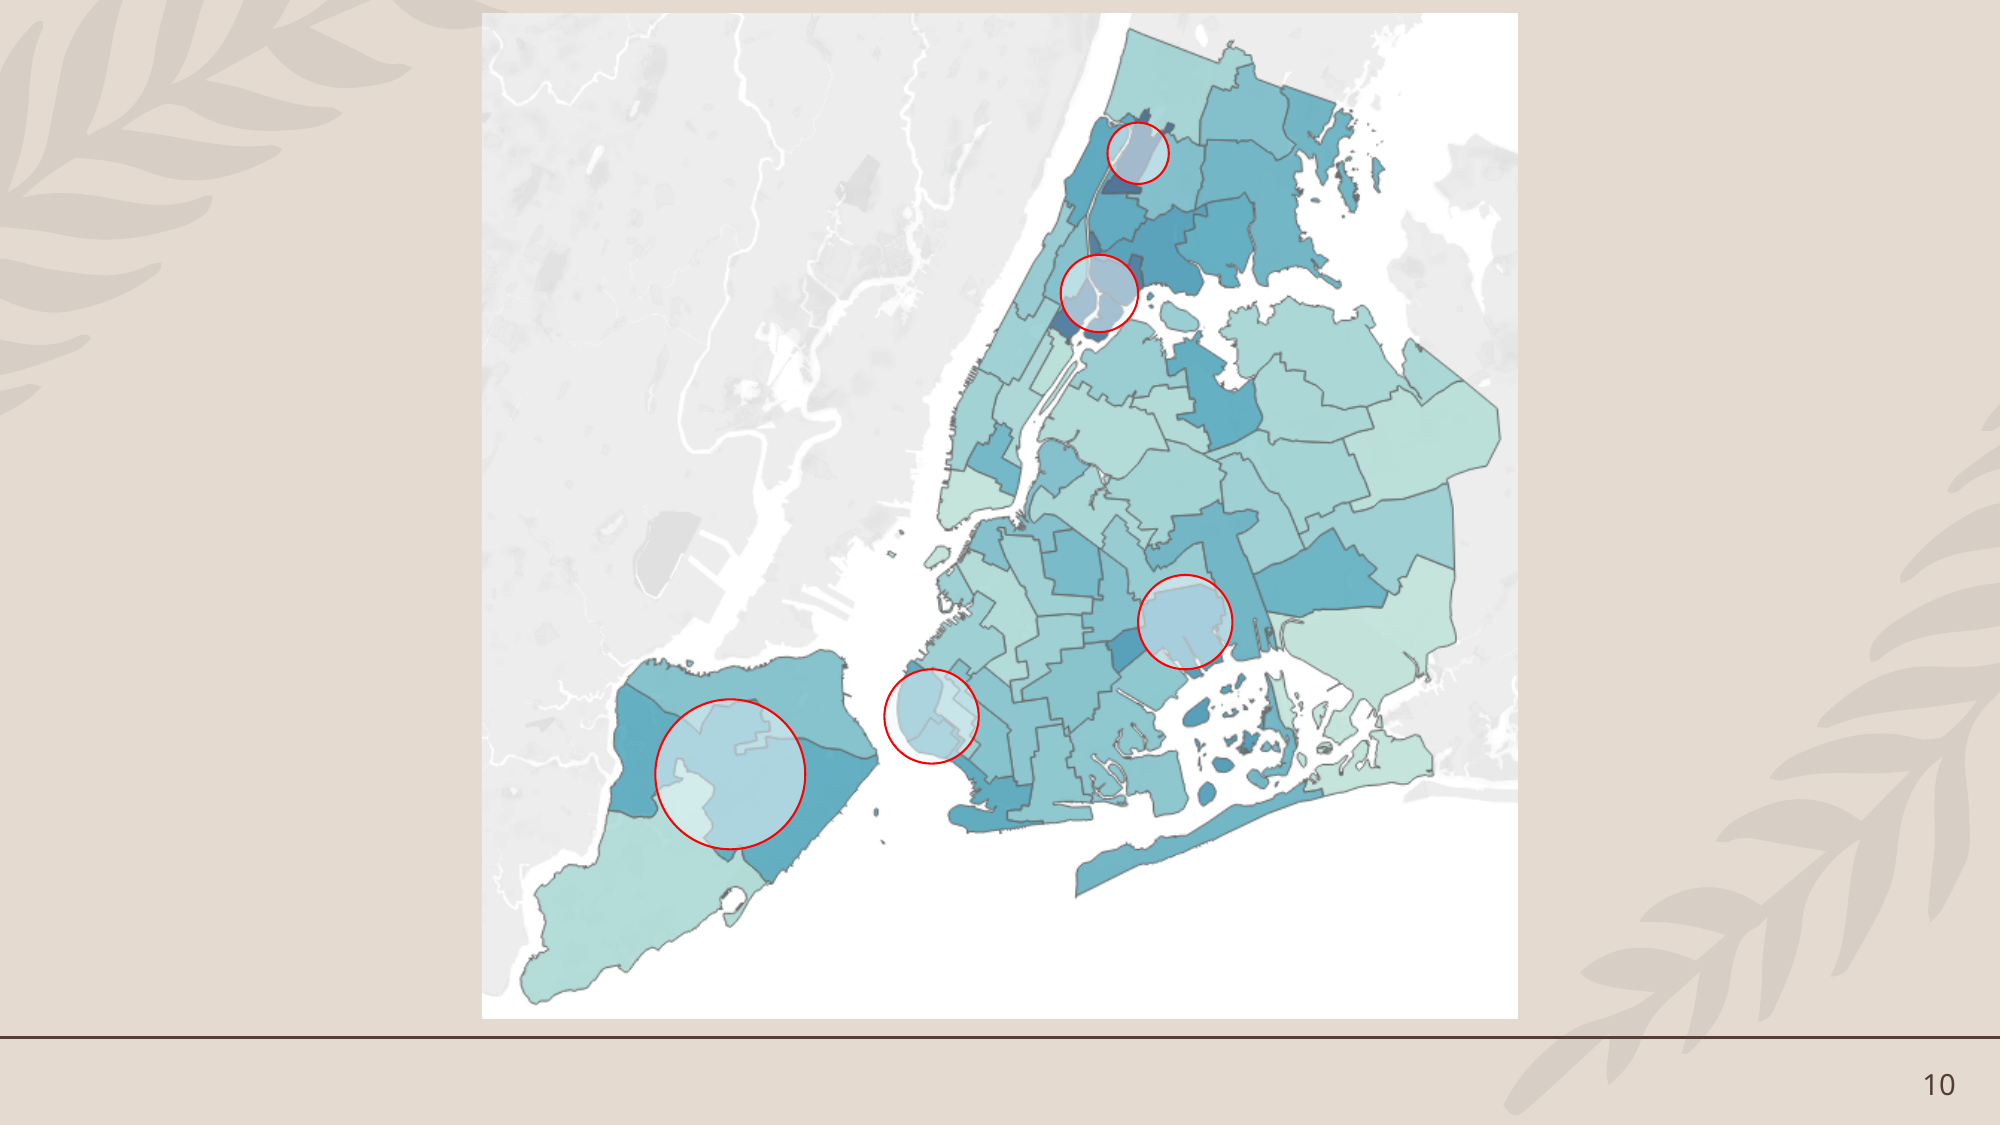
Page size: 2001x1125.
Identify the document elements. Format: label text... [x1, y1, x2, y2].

picture [481, 13, 1518, 1019]
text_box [655, 122, 1233, 850]
slide_number 10 [1808, 1060, 1971, 1112]
